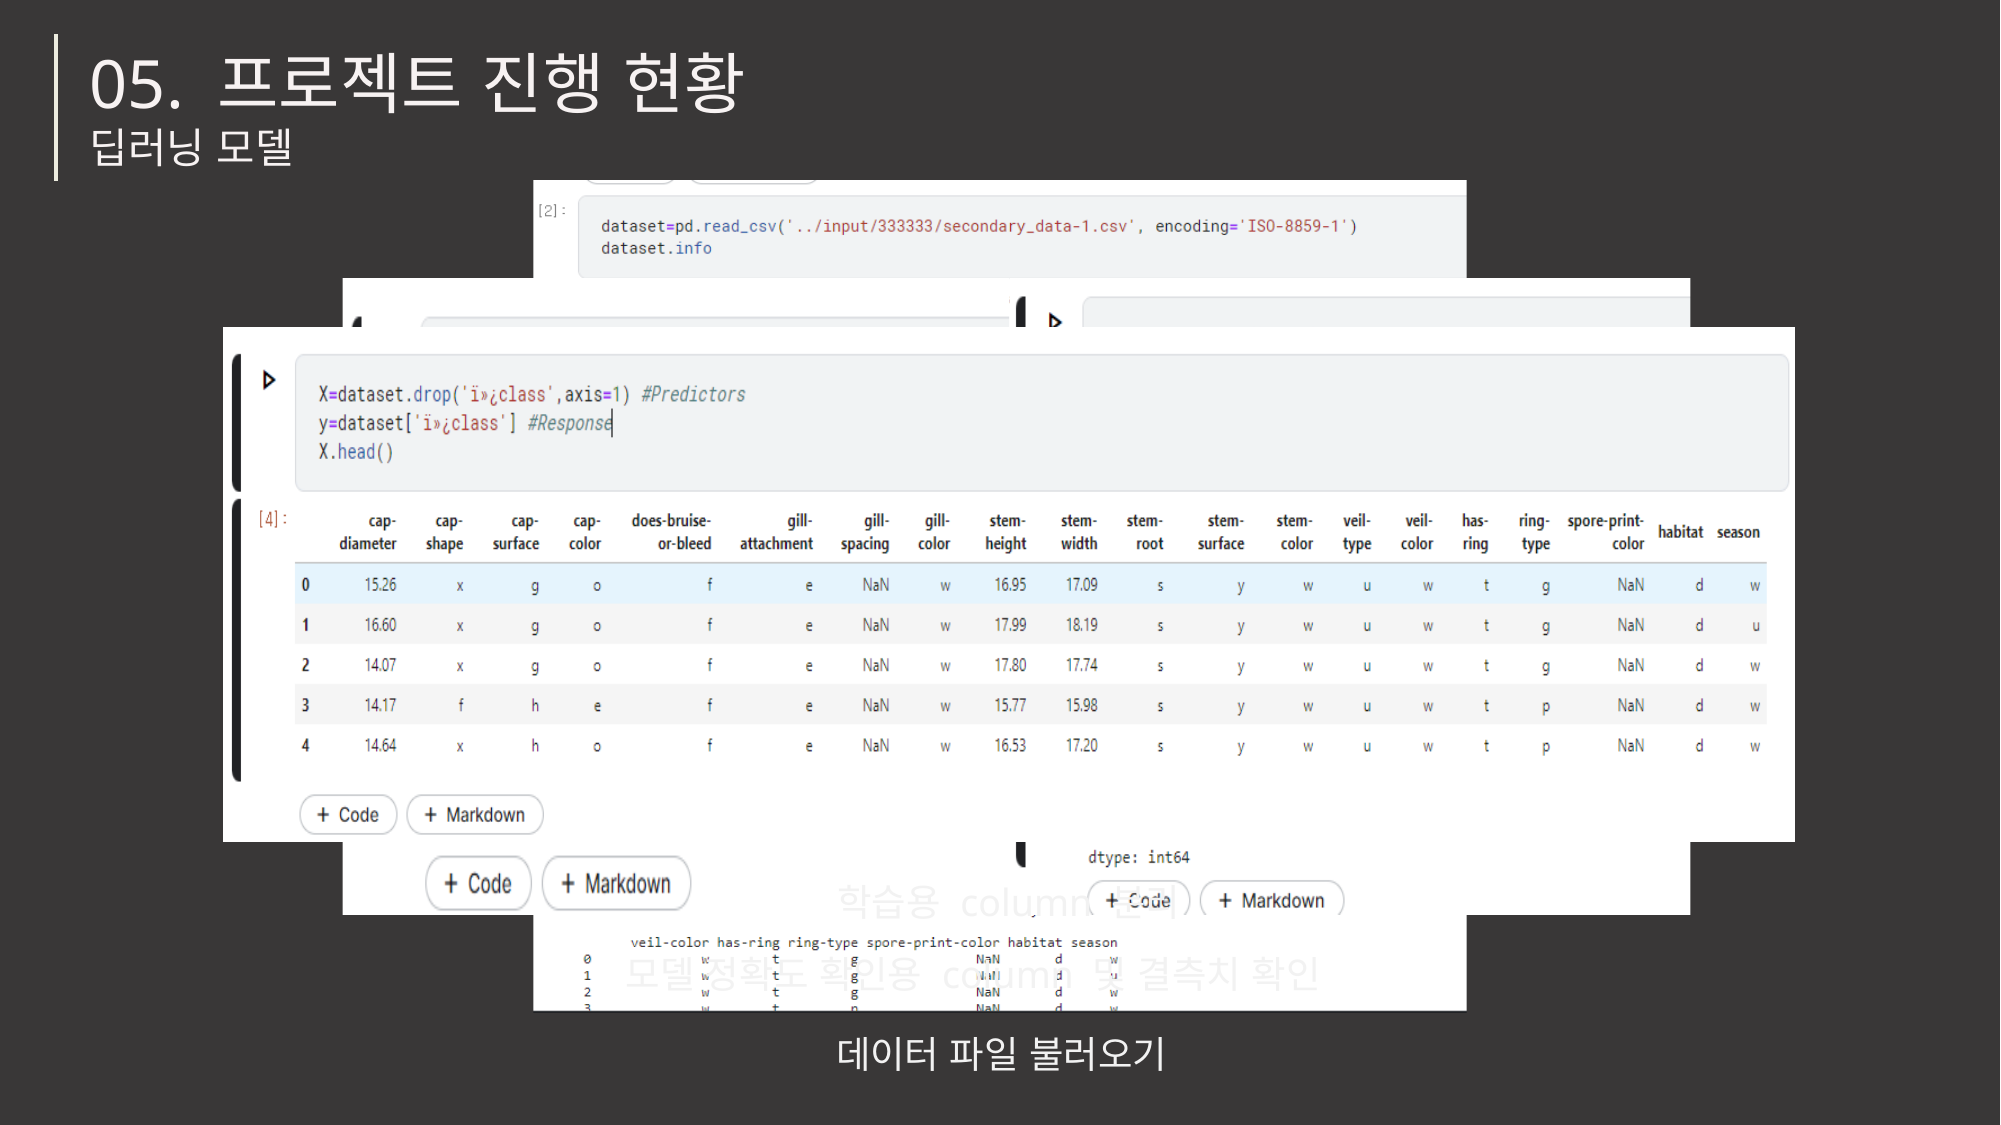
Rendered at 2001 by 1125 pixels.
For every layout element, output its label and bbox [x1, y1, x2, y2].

text_box [342, 278, 1691, 327]
text_box [55, 34, 1312, 181]
text_box [342, 932, 1691, 1019]
text_box [533, 180, 1467, 278]
text_box [223, 327, 1796, 932]
text_box [533, 1019, 1467, 1085]
